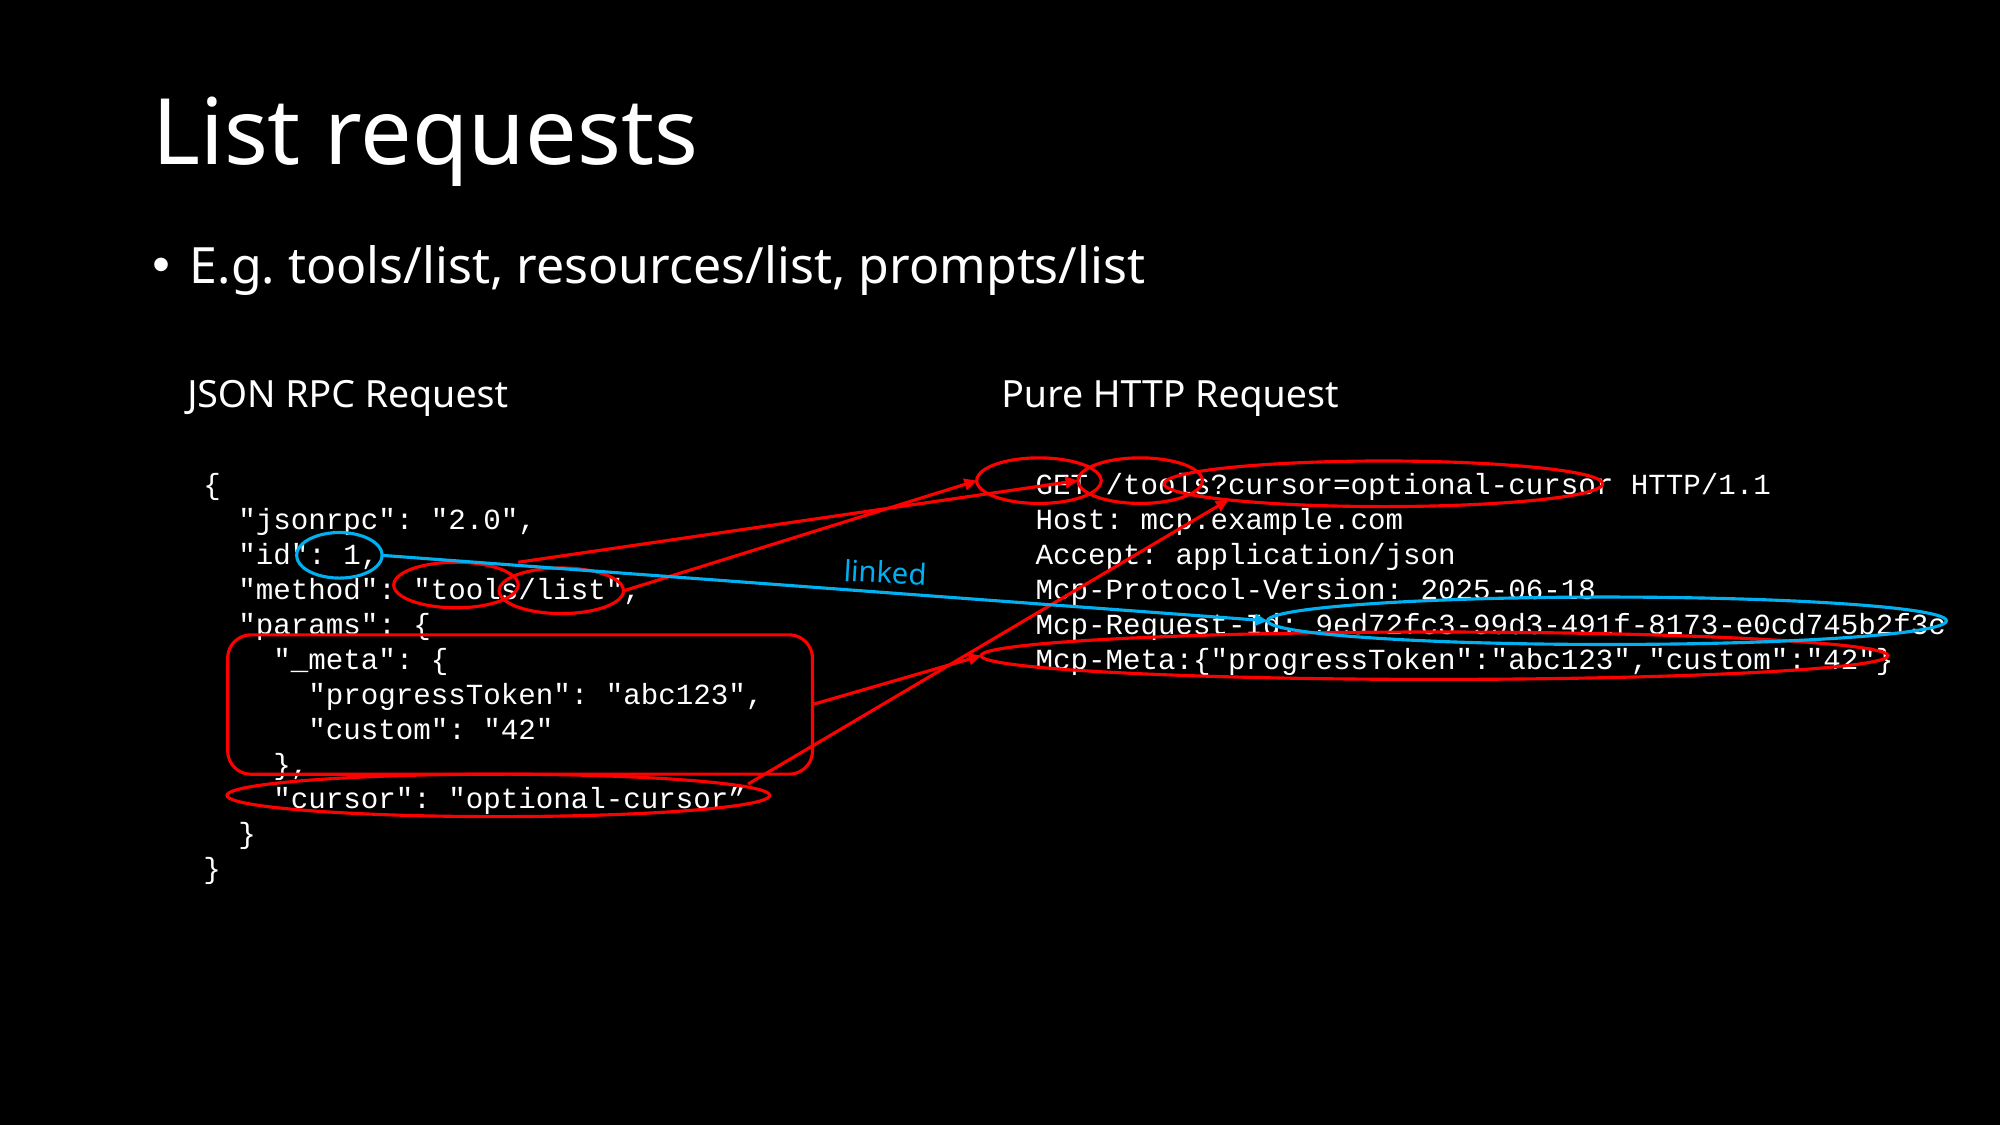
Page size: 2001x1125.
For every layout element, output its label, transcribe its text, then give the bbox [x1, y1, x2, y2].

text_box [978, 480, 1079, 499]
text_box [975, 456, 1103, 499]
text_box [623, 480, 978, 554]
text_box [1229, 631, 1890, 681]
text_box [225, 776, 772, 819]
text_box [381, 554, 1268, 622]
text_box [226, 633, 747, 776]
text_box [1162, 459, 1605, 509]
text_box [812, 655, 982, 706]
text_box { "jsonrpc": "2.0", "id": 1, "method": "tools/list", "params": { "_meta": { "progressToken": "abc123", "custom": "42" }, "cursor": "optional-cursor” } } [188, 457, 779, 893]
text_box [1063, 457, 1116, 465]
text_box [517, 480, 623, 554]
text_box [1090, 456, 1198, 499]
title List requests [137, 59, 1863, 211]
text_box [747, 499, 1229, 554]
text_box Pure HTTP Request [986, 362, 1354, 423]
text_box [295, 530, 384, 580]
text_box [1266, 595, 1949, 647]
text_box JSON RPC Request [172, 362, 524, 423]
list E.g. tools/list, resources/list, prompts/list [137, 233, 1863, 384]
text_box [747, 622, 1229, 785]
text_box GET /tools?cursor=optional-cursor HTTP/1.1 Host: mcp.example.com Accept: application/json Mcp-Protocol-Version: 2025-06-18 Mcp-Request-Id: 9ed72fc3-99d3-491f-8173-e0cd745b2f3c Mcp-Meta:{"progressToken":"abc123","custom":"42"} [1164, 457, 1961, 718]
